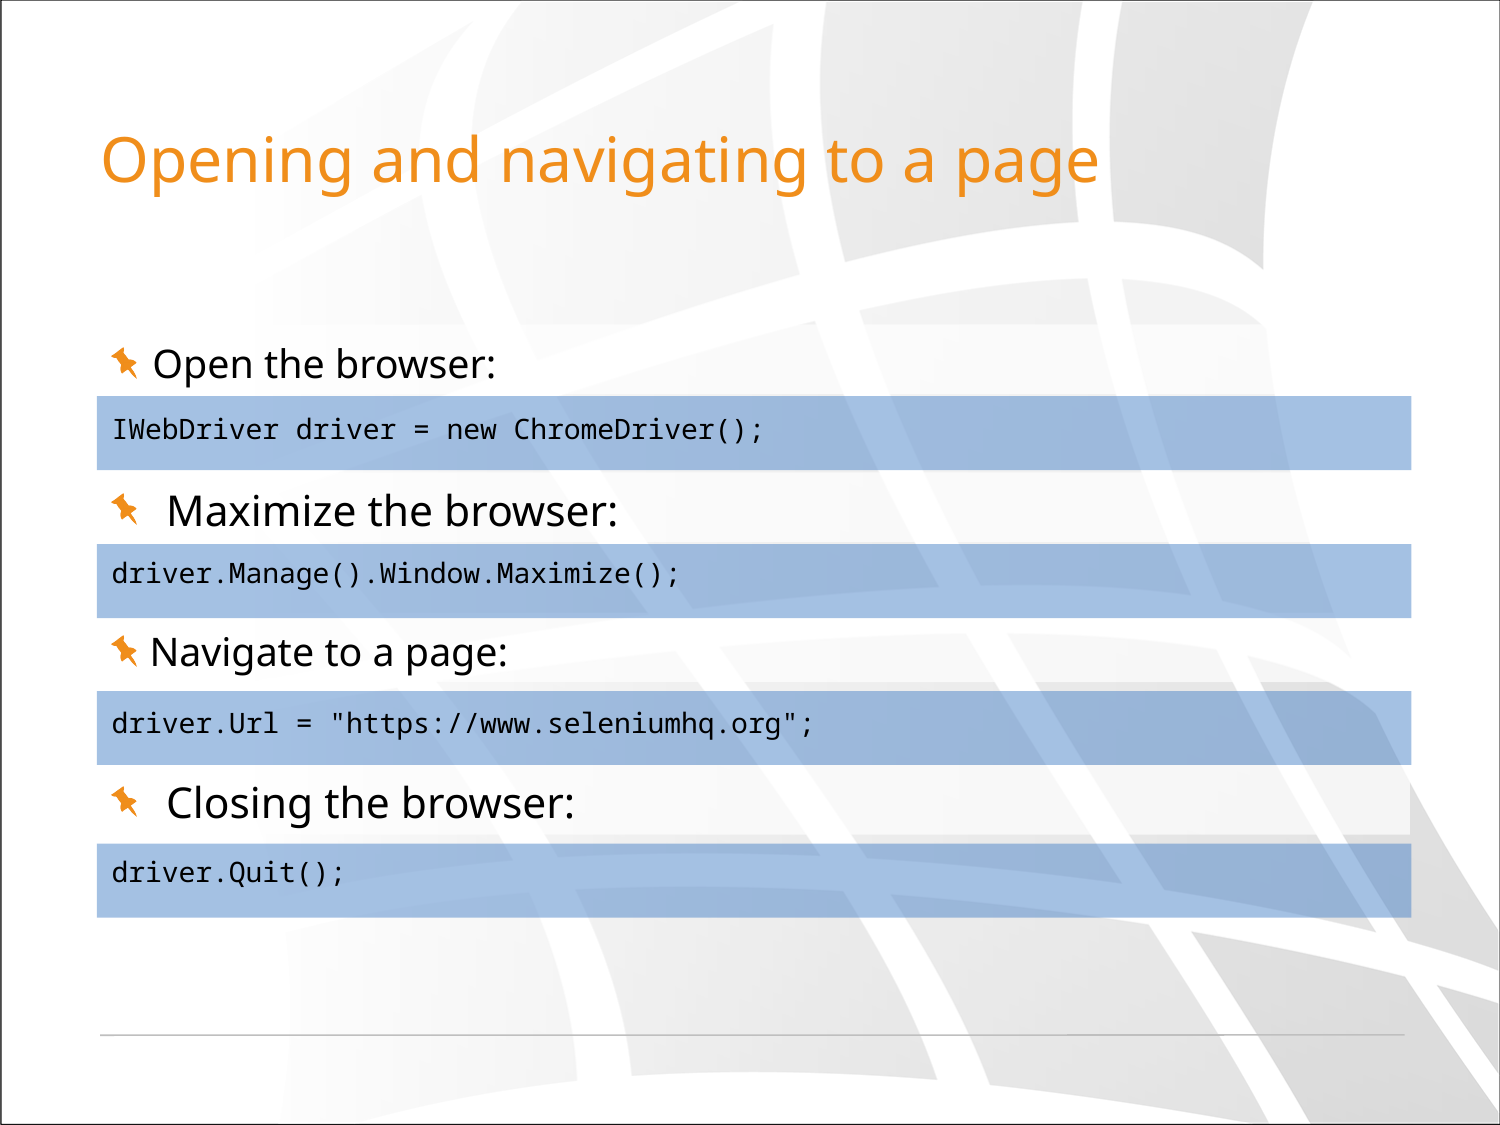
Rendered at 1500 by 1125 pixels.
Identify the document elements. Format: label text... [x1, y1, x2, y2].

list Open the browser: [96, 324, 1410, 394]
title Opening and navigating to a page [100, 78, 1412, 245]
text_box Closing the browser: [96, 765, 1410, 835]
list IWebDriver driver = new ChromeDriver(); [96, 396, 1412, 471]
list Navigate to a page: [96, 619, 1410, 683]
text_box driver.Quit(); [96, 843, 1412, 918]
text_box Maximize the browser: [96, 472, 1410, 542]
list driver.Url = "https://www.seleniumhq.org"; [96, 691, 1412, 766]
text_box driver.Manage().Window.Maximize(); [96, 544, 1412, 619]
picture [0, 0, 1500, 1125]
